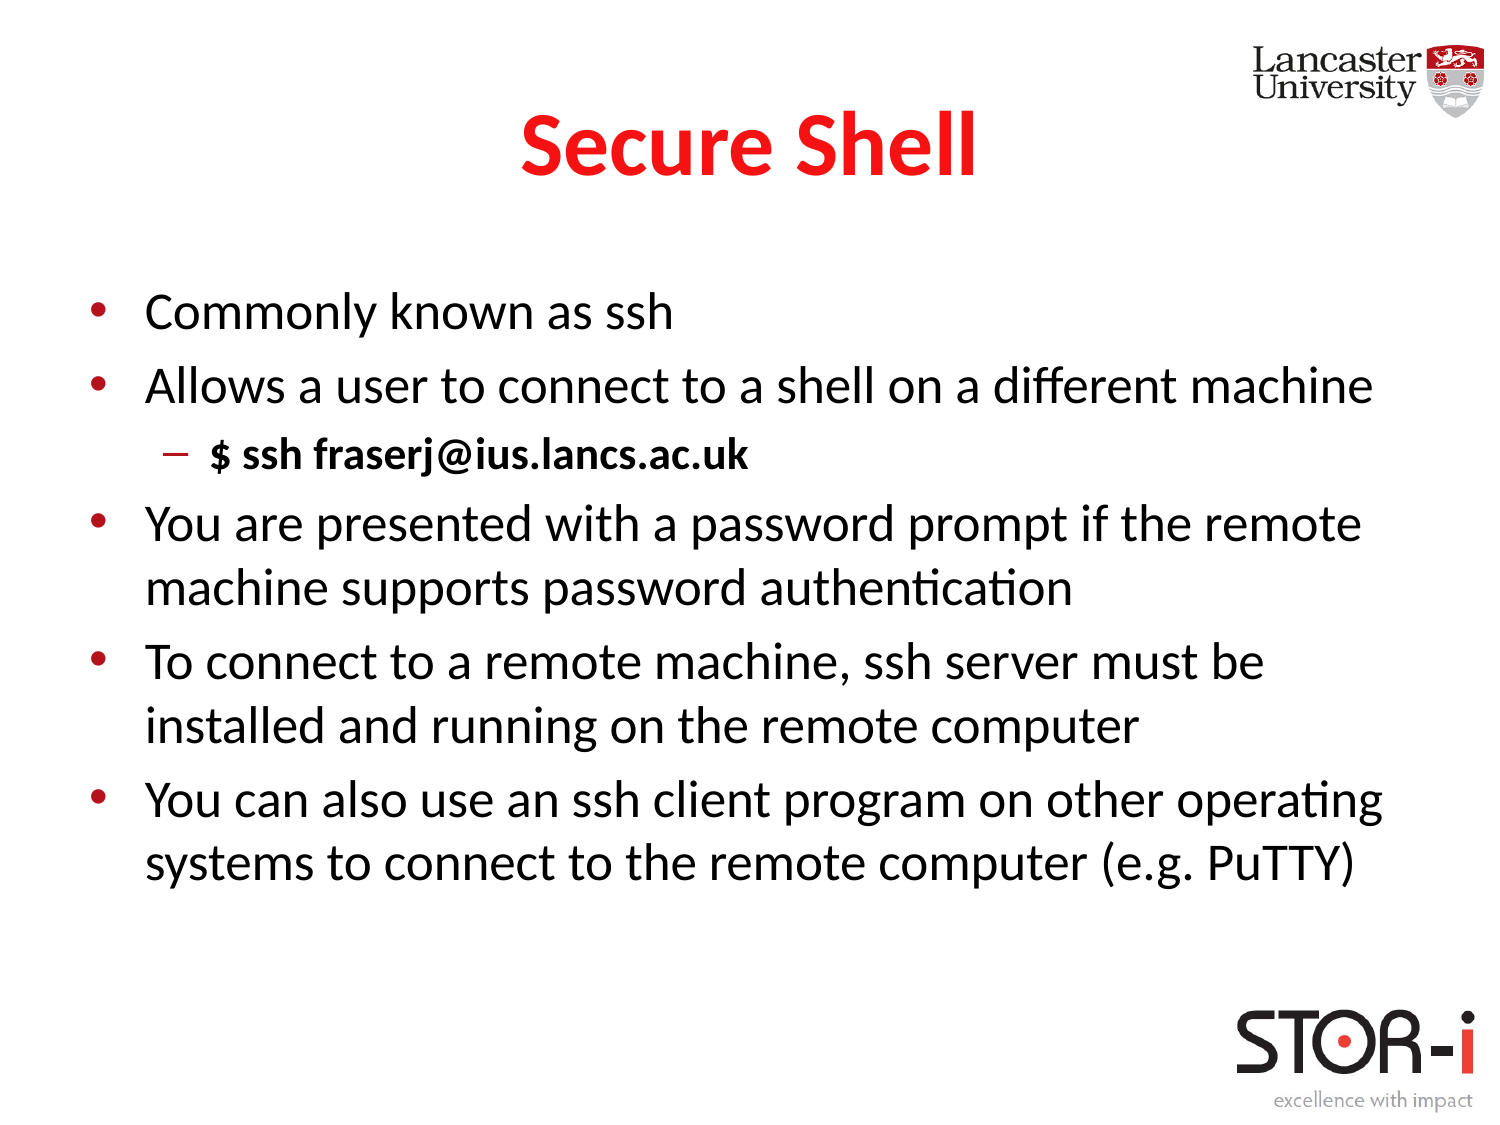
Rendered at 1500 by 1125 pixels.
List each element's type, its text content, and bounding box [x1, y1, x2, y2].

list Commonly known as ssh Allows a user to connect to a shell on a different machine $ ssh fraserj@ius.lancs.ac.uk You are presented with a password prompt if the remote machine supports password authentication To connect to a remote machine, ssh server must be installed and running on the remote computer You can also use an ssh client program on other operating systems to connect to the remote computer (e.g. PuTTY) [75, 269, 1425, 1012]
title Secure Shell [75, 45, 1425, 233]
picture [1425, 45, 1484, 118]
picture [1228, 996, 1500, 1125]
